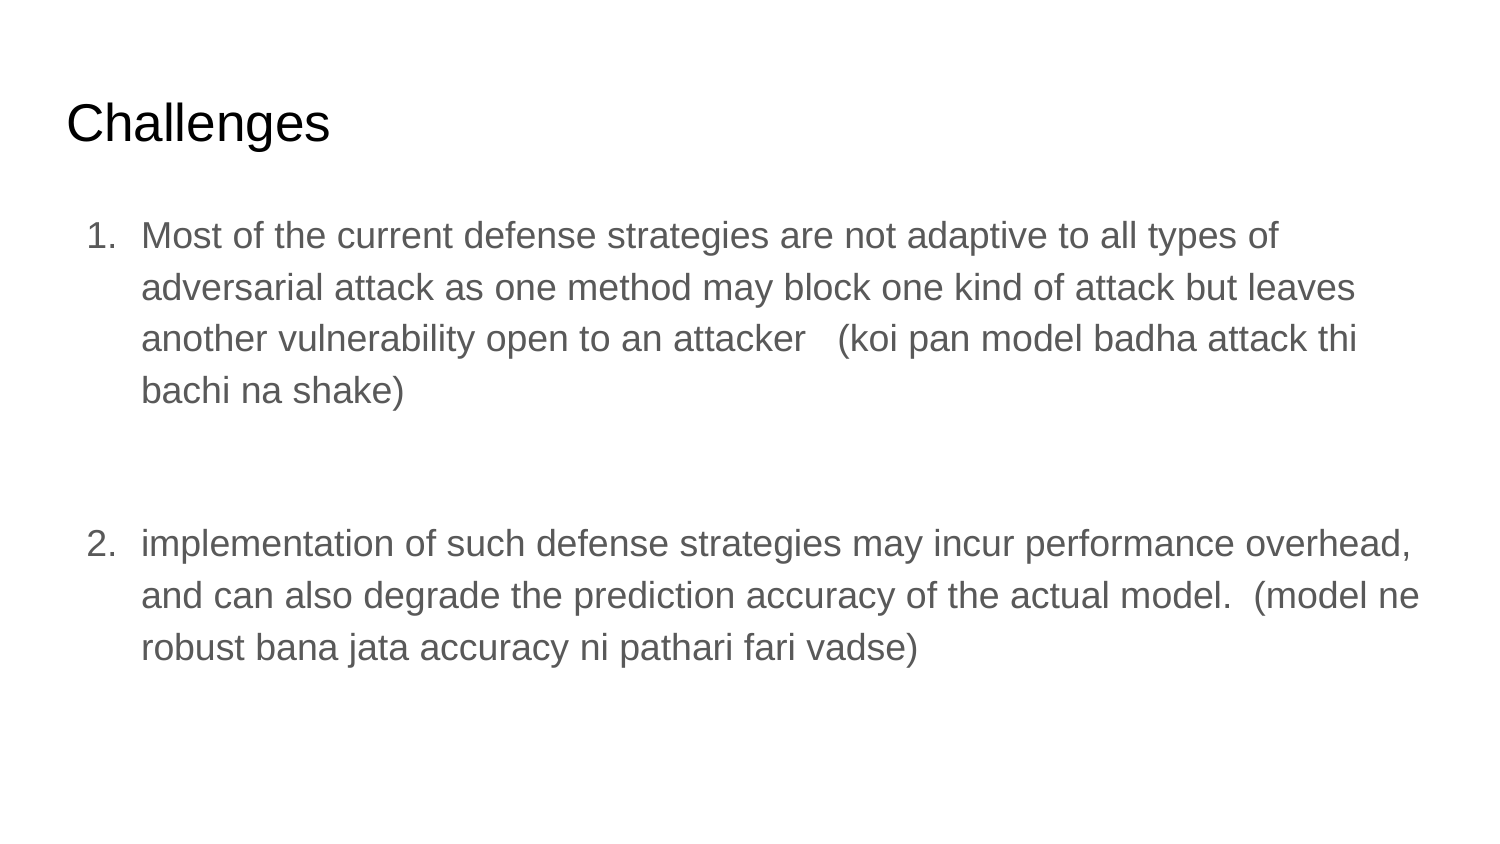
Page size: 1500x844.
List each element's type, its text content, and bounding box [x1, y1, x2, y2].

title Challenges [51, 72, 1449, 167]
list Most of the current defense strategies are not adaptive to all types of adversarial attack as one method may block one kind of attack but leaves another vulnerability open to an attacker (koi pan model badha attack thi bachi na shake) implementation of such defense strategies may incur performance overhead, and can also degrade the prediction accuracy of the actual model. (model ne robust bana jata accuracy ni pathari fari vadse) [51, 189, 1449, 750]
